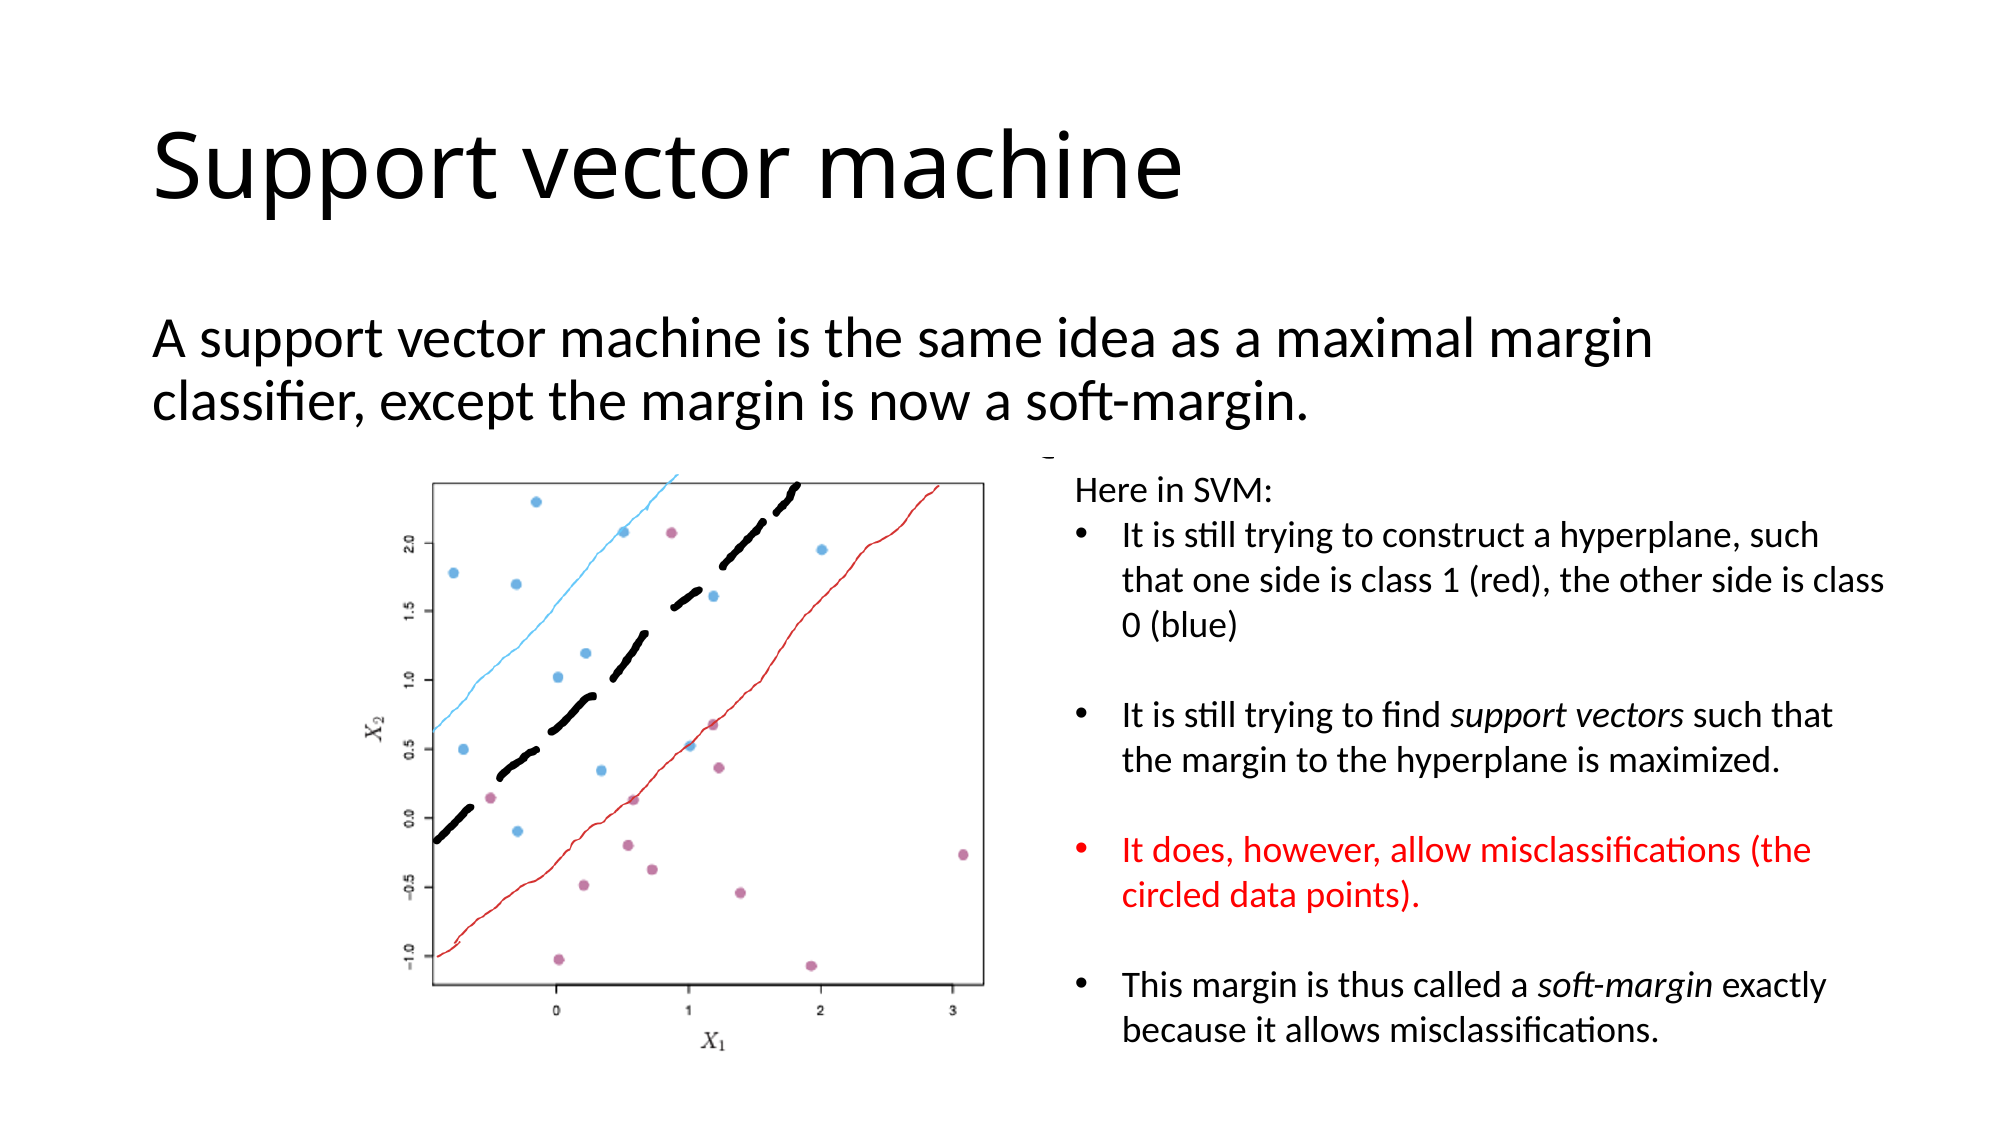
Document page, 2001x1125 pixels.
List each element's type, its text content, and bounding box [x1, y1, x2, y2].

picture [312, 457, 1054, 1083]
title Support vector machine [137, 59, 1863, 278]
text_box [502, 720, 710, 850]
list A support vector machine is the same idea as a maximal margin classifier, except the margin is now a soft-margin. [137, 299, 1863, 1014]
text_box Here in SVM: It is still trying to construct a hyperplane, such that one side is class 1 (red), the other side is class 0 (blue) It is still trying to find support vectors such that the margin to the hyperplane is maximized. It does, however, allow misclassifications (the circled data points). This margin is thus called a soft-margin exactly because it allows misclassifications. [1060, 457, 1905, 1058]
